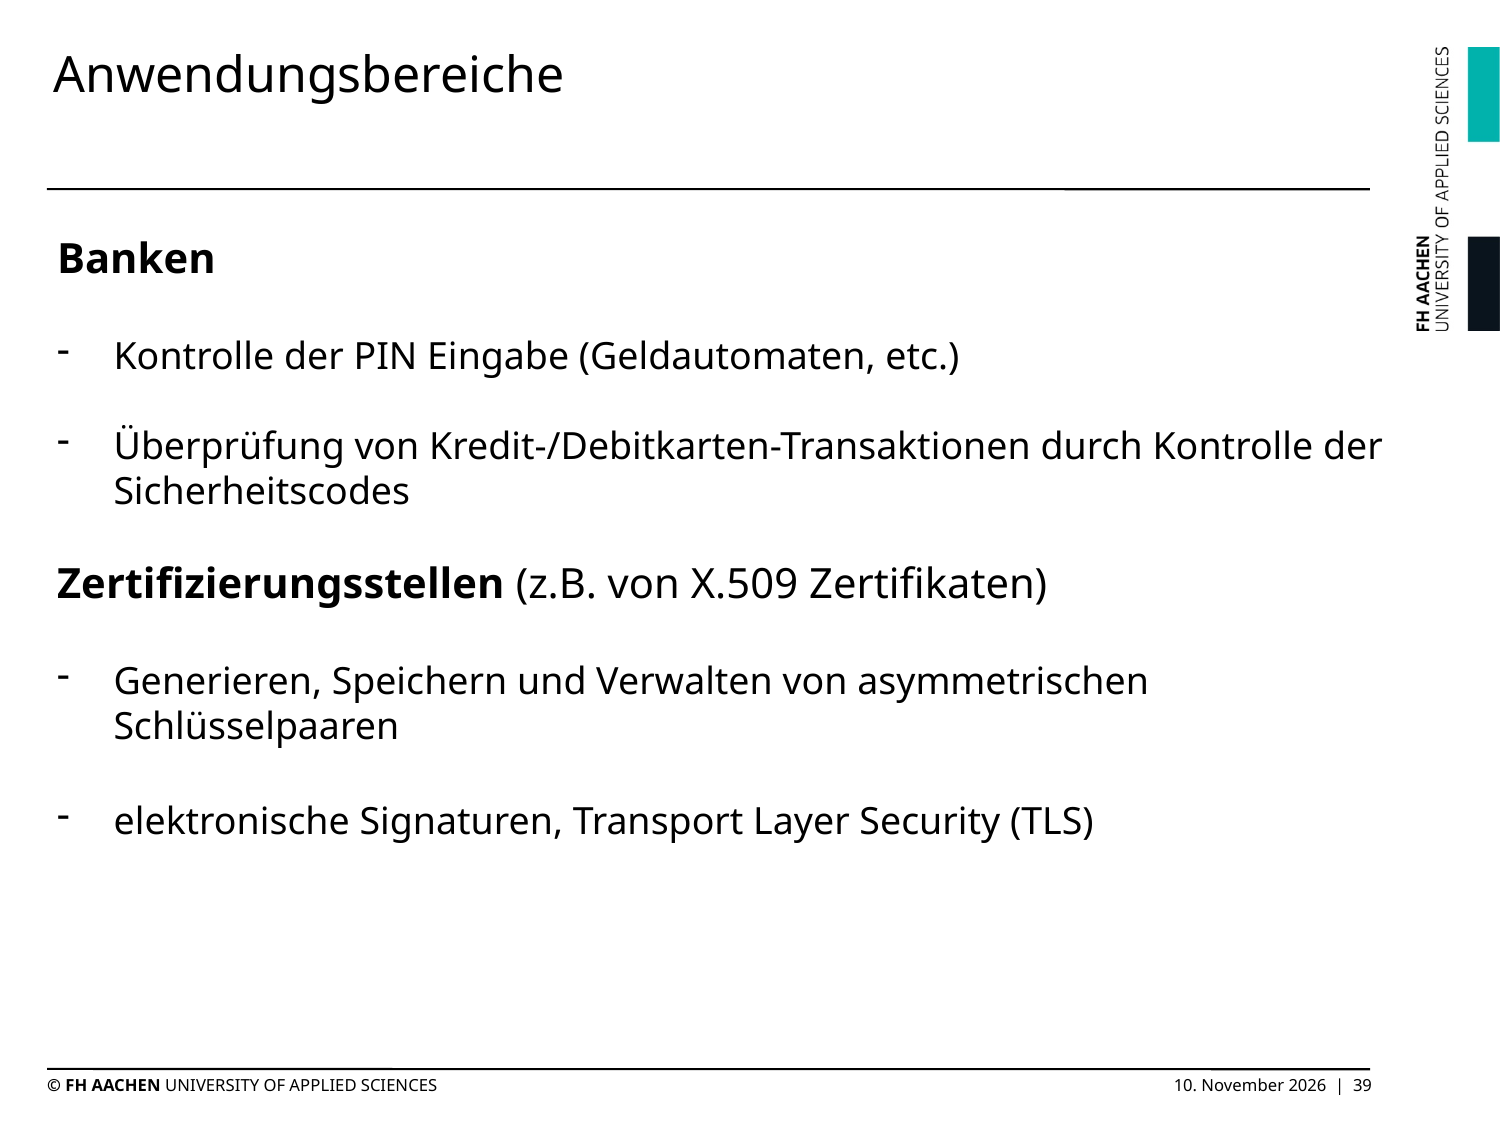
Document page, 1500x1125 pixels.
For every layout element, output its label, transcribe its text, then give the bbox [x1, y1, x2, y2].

title Anwendungsbereiche [53, 42, 1376, 161]
picture [1404, 47, 1500, 331]
list Banken Kontrolle der PIN Eingabe (Geldautomaten, etc.) Überprüfung von Kredit-/Debitkarten-Transaktionen durch Kontrolle der Sicherheitscodes Zertifizierungsstellen (z.B. von X.509 Zertifikaten) Generieren, Speichern und Verwalten von asymmetrischen Schlüsselpaaren elektronische Signaturen, Transport Layer Security (TLS) [57, 231, 1400, 1042]
